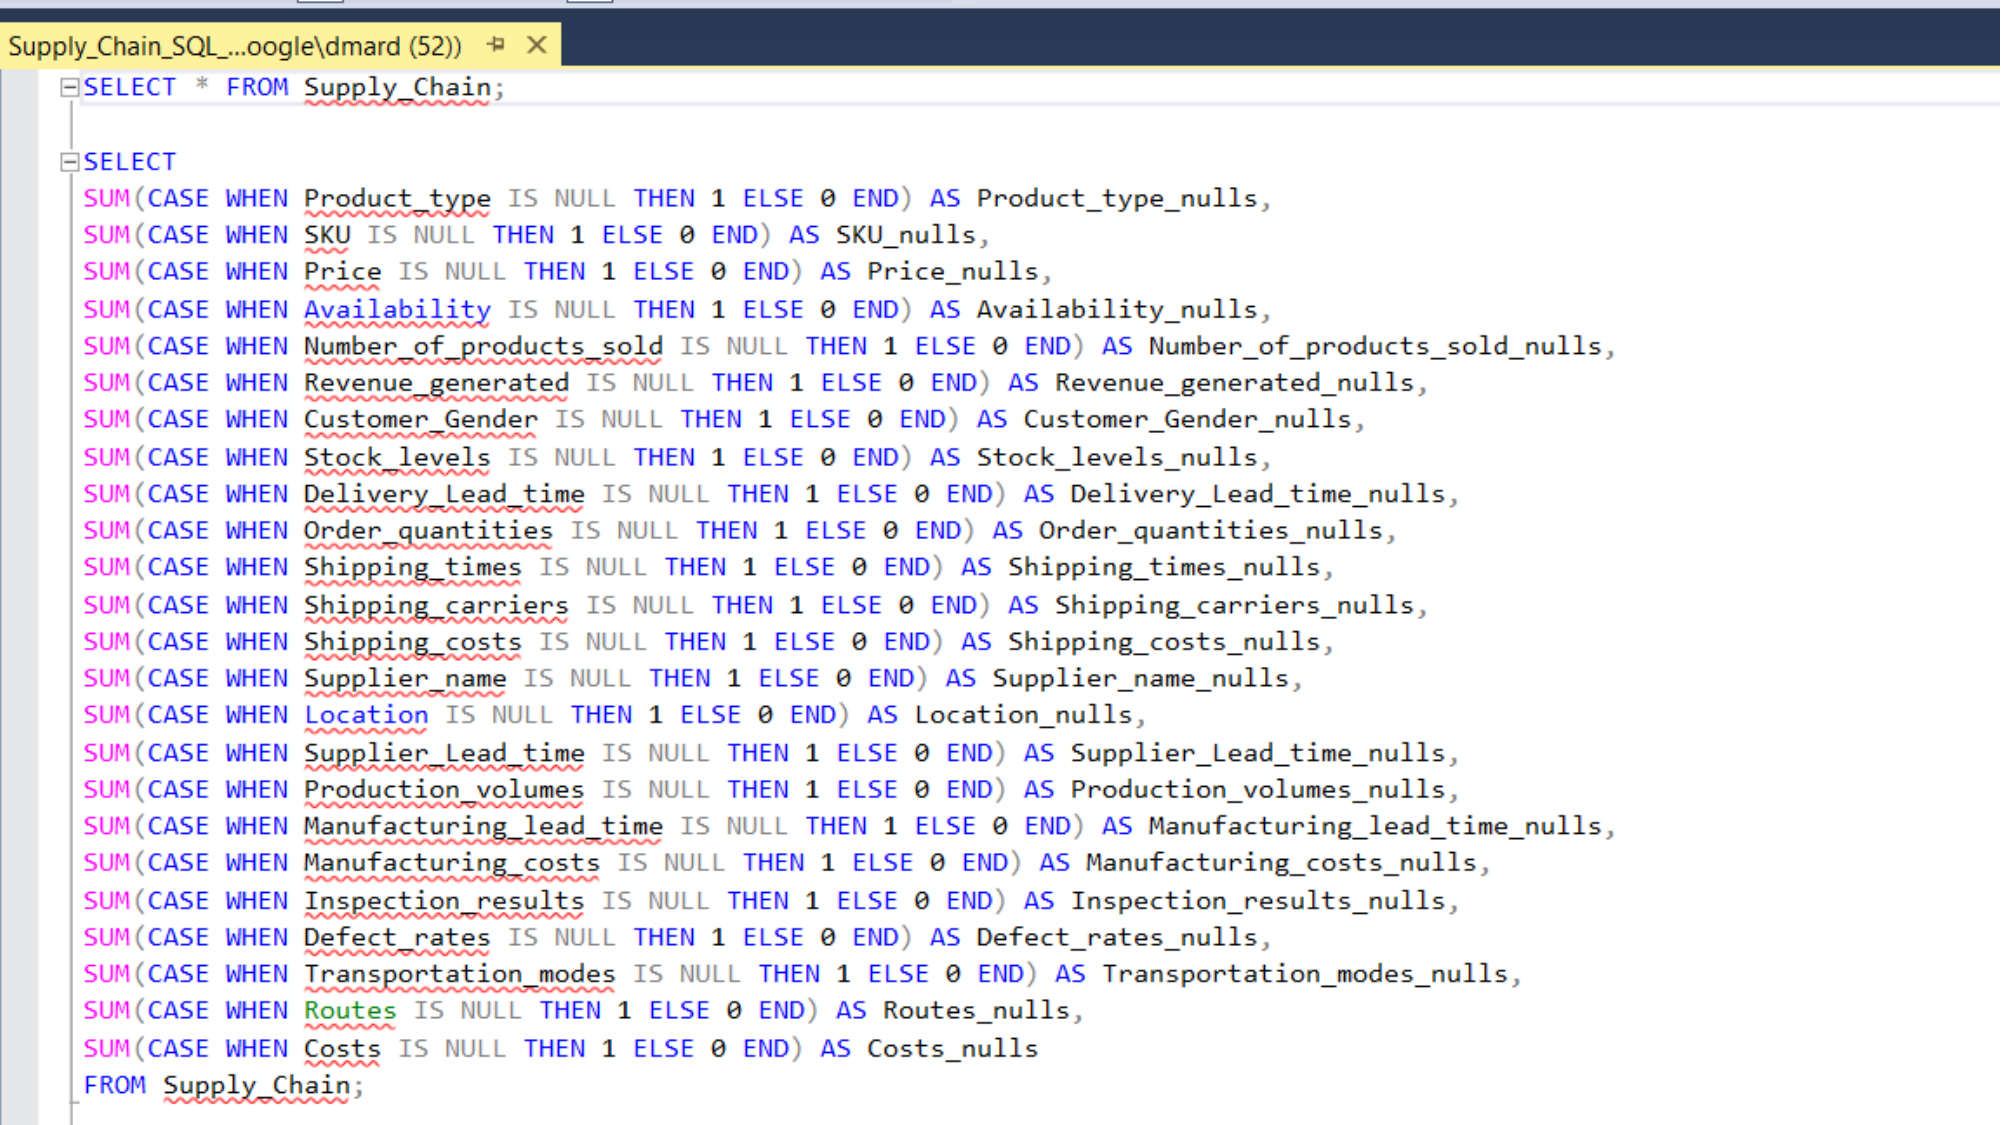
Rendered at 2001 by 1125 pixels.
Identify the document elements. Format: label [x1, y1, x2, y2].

list [0, 0, 2000, 1125]
